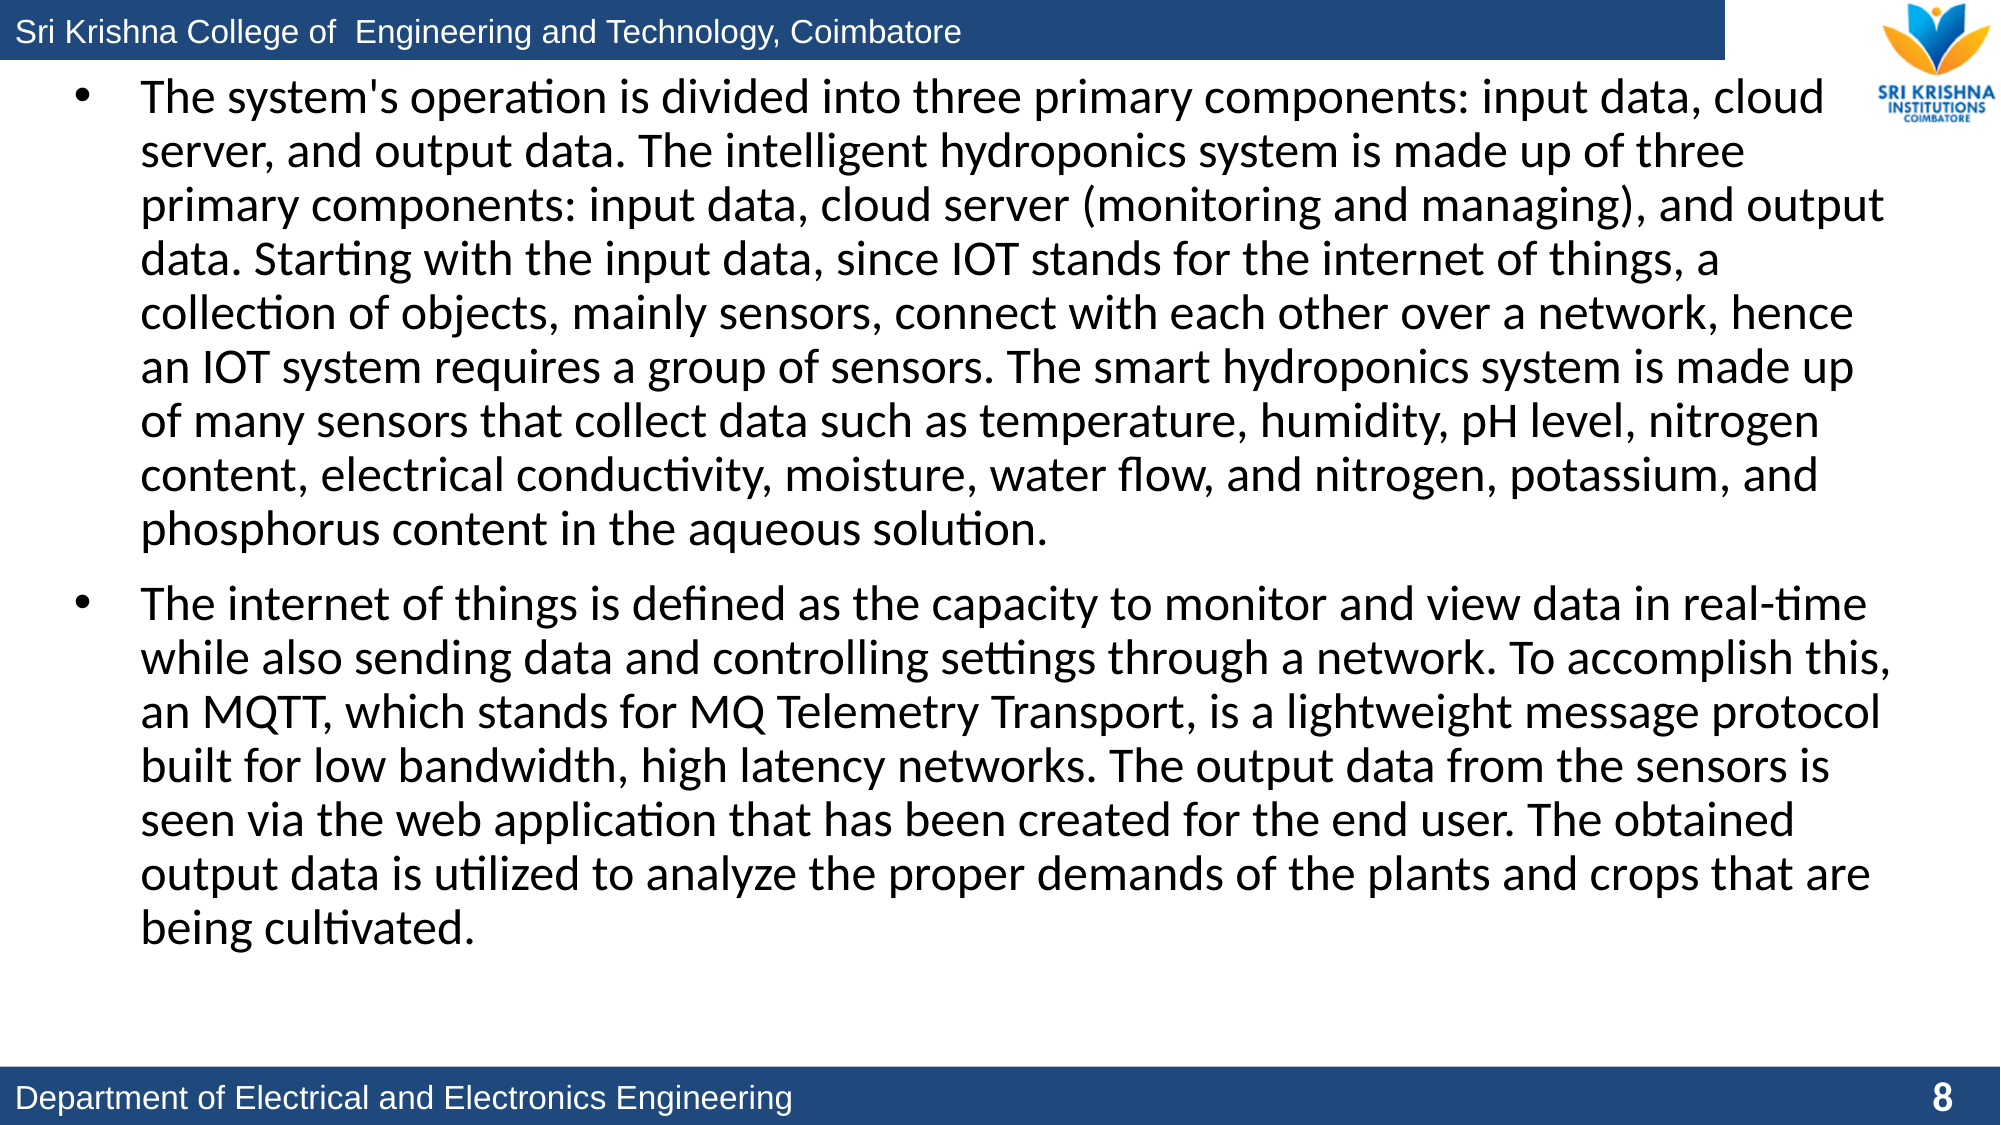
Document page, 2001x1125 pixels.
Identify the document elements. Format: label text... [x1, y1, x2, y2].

list The system's operation is divided into three primary components: input data, cloud server, and output data. The intelligent hydroponics system is made up of three primary components: input data, cloud server (monitoring and managing), and output data. Starting with the input data, since IOT stands for the internet of things, a collection of objects, mainly sensors, connect with each other over a network, hence an IOT system requires a group of sensors. The smart hydroponics system is made up of many sensors that collect data such as temperature, humidity, pH level, nitrogen content, electrical conductivity, moisture, water flow, and nitrogen, potassium, and phosphorus content in the aqueous solution. The internet of things is defined as the capacity to monitor and view data in real-time while also sending data and controlling settings through a network. To accomplish this, an MQTT, which stands for MQ Telemetry Transport, is a lightweight message protocol built for low bandwidth, high latency networks. The output data from the sensors is seen via the web application that has been created for the end user. The obtained output data is utilized to analyze the proper demands of the plants and crops that are being cultivated. [50, 63, 1908, 1046]
picture [1862, 0, 2000, 141]
